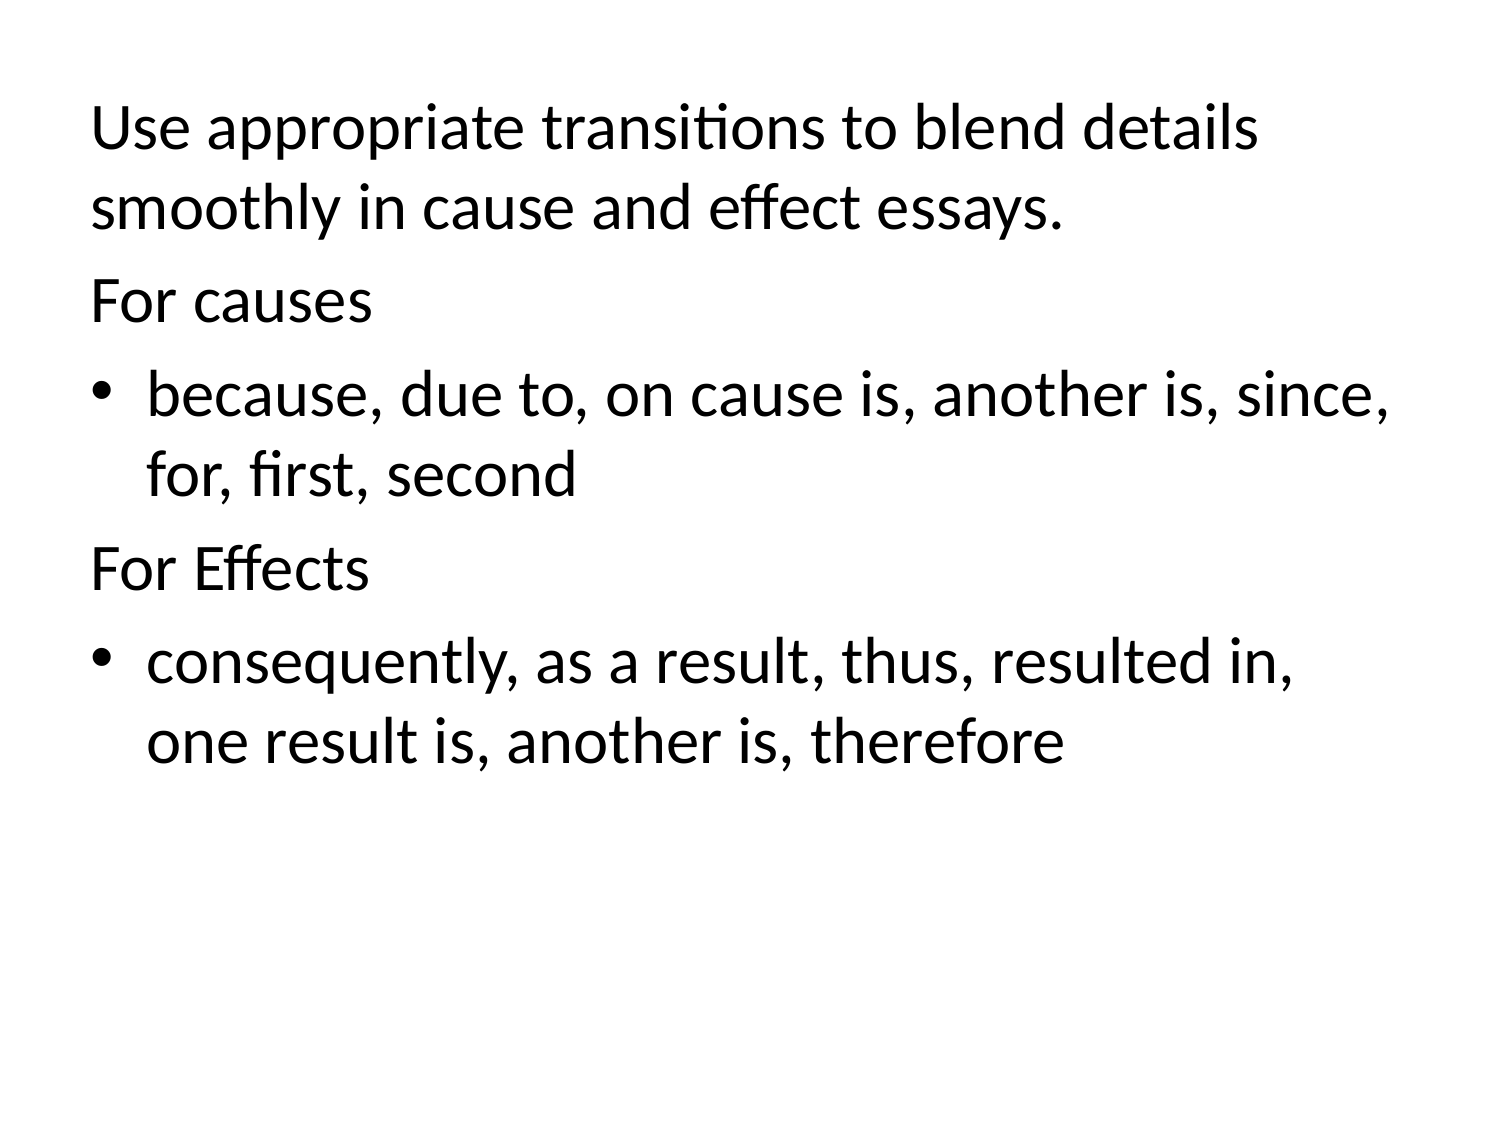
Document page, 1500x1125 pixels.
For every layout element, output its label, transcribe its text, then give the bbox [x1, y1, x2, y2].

list Use appropriate transitions to blend details smoothly in cause and effect essays. For causes because, due to, on cause is, another is, since, for, first, second For Effects consequently, as a result, thus, resulted in, one result is, another is, therefore [75, 75, 1425, 1005]
